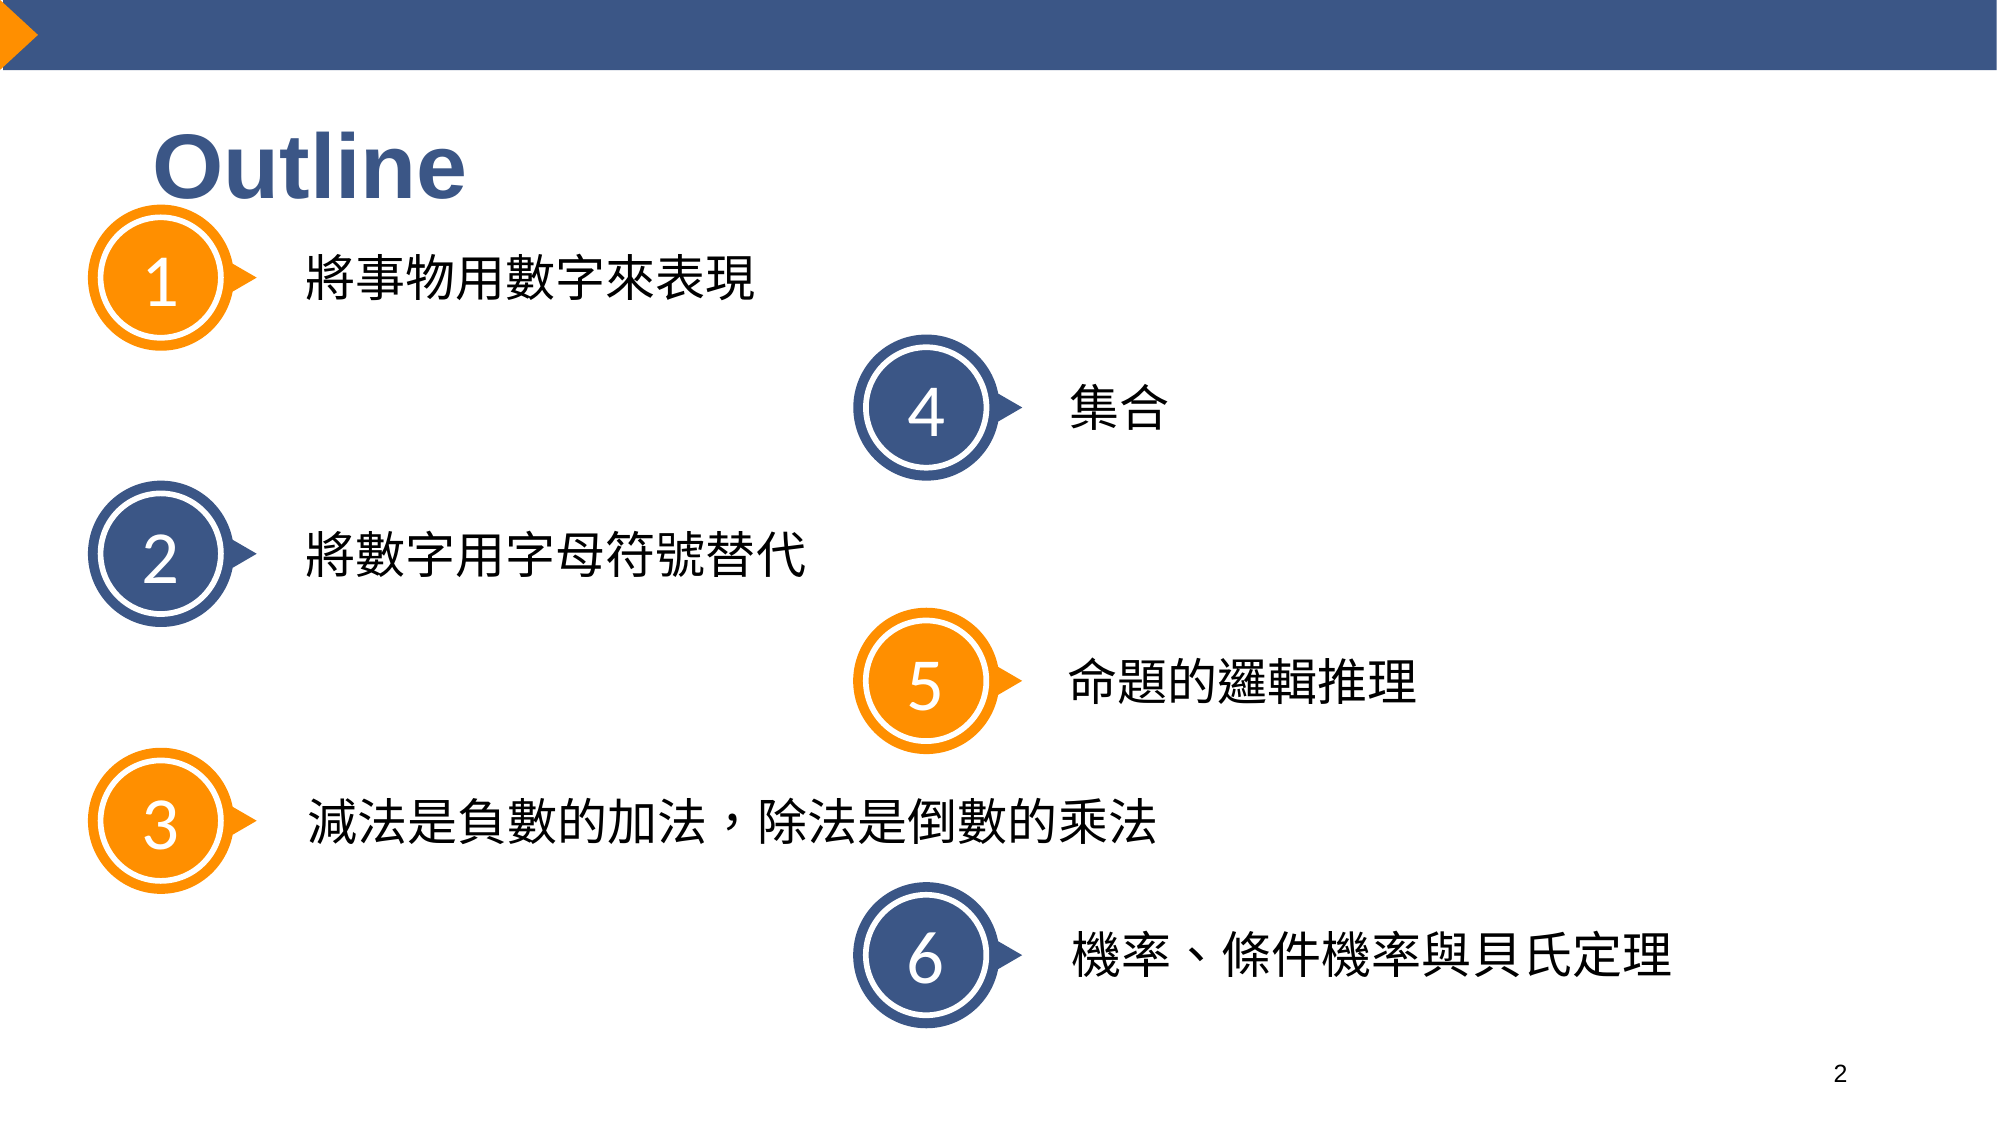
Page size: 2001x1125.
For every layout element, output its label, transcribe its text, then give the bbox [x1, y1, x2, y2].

text_box 集合 [1054, 368, 1185, 444]
text_box 命題的邏輯推理 [1052, 643, 1433, 719]
text_box 機率、條件機率與貝氏定理 [1057, 916, 1687, 992]
title Outline [137, 82, 1863, 278]
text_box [852, 334, 1023, 481]
text_box 減法是負數的加法，除法是倒數的乘法 [292, 782, 1173, 858]
slide_number 2 [1412, 1042, 1863, 1103]
text_box 將數字用字母符號替代 [291, 515, 821, 591]
text_box 將事物用數字來表現 [290, 278, 771, 315]
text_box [852, 881, 1023, 1029]
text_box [87, 747, 257, 895]
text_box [87, 204, 257, 351]
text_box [0, 0, 2000, 71]
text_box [852, 607, 1023, 755]
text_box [87, 480, 257, 628]
